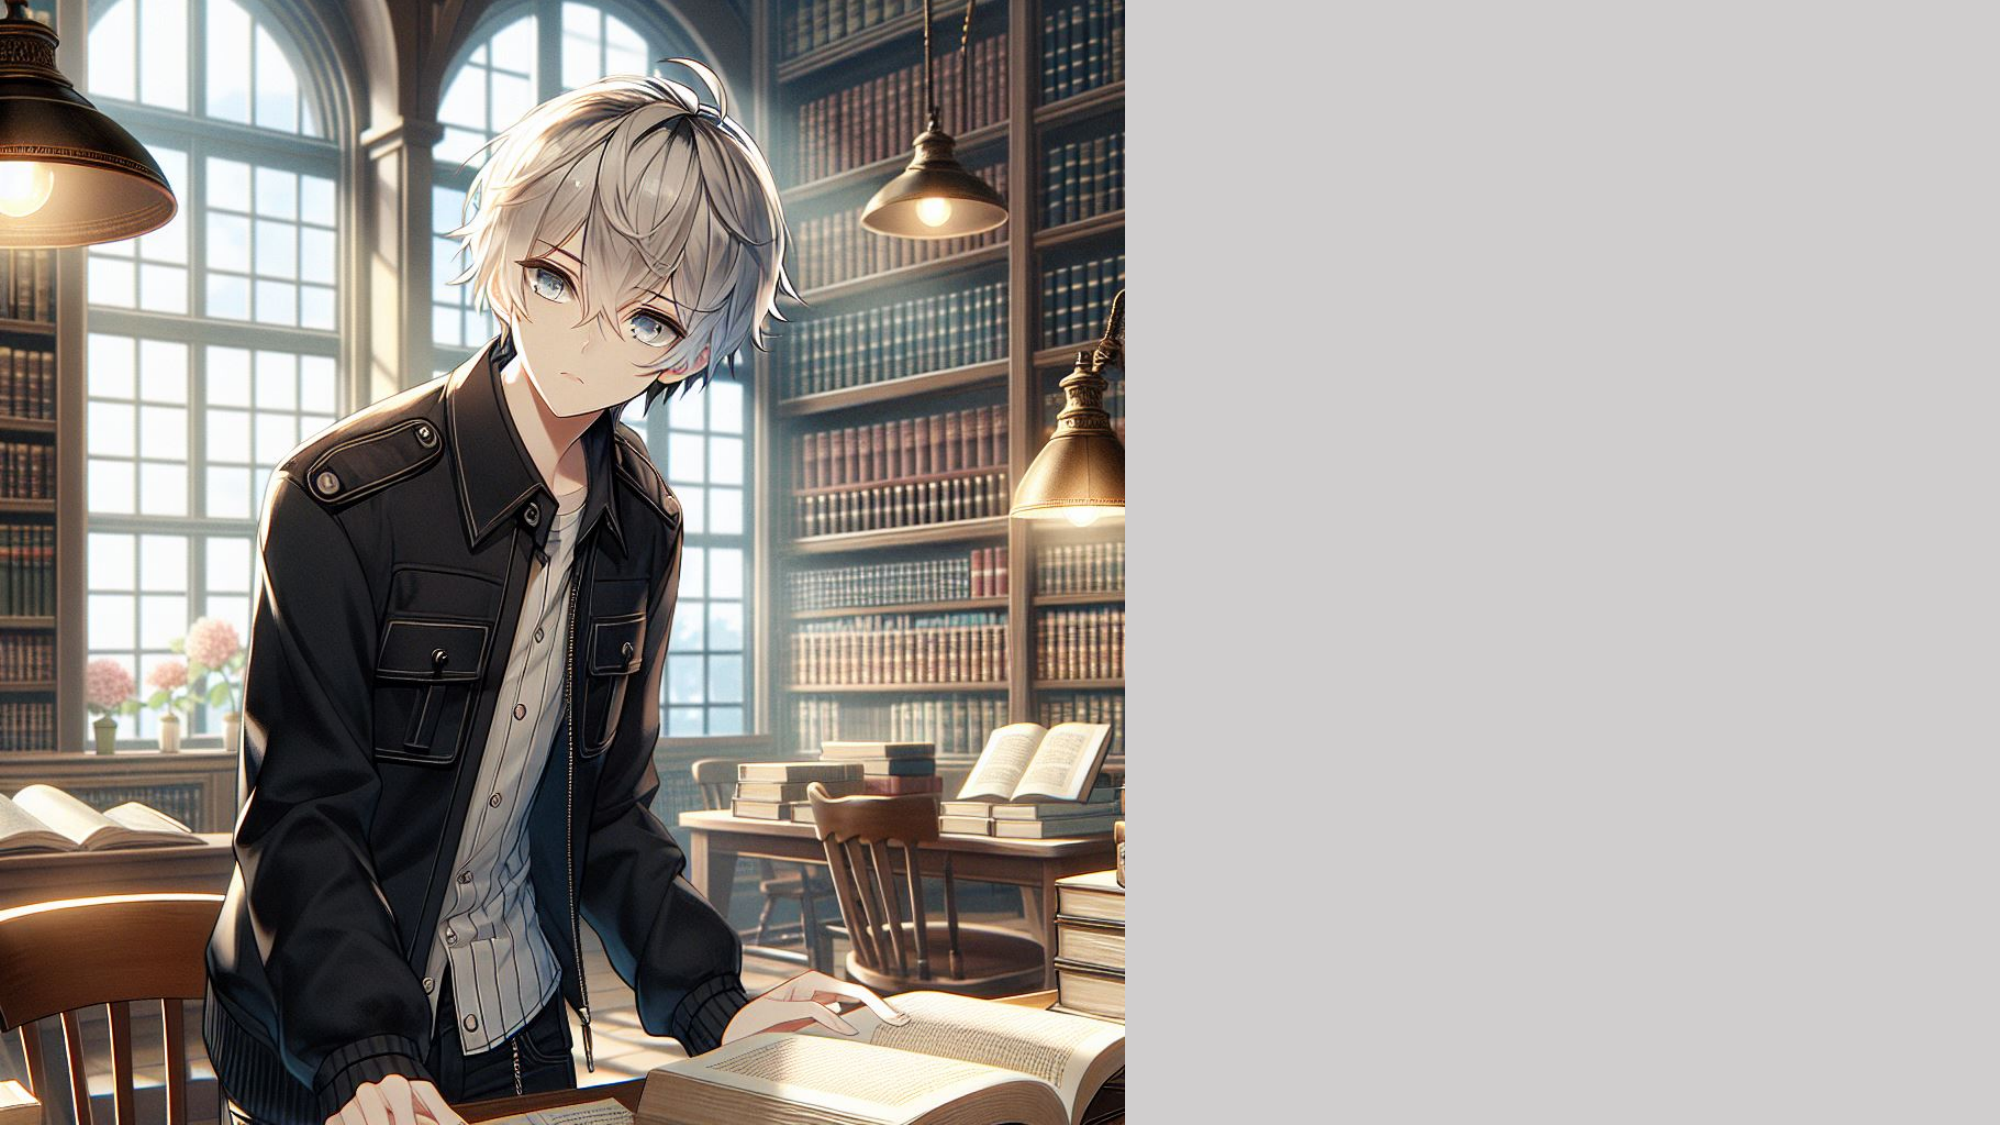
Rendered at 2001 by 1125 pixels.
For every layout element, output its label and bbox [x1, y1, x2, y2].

picture [0, 0, 1125, 1125]
